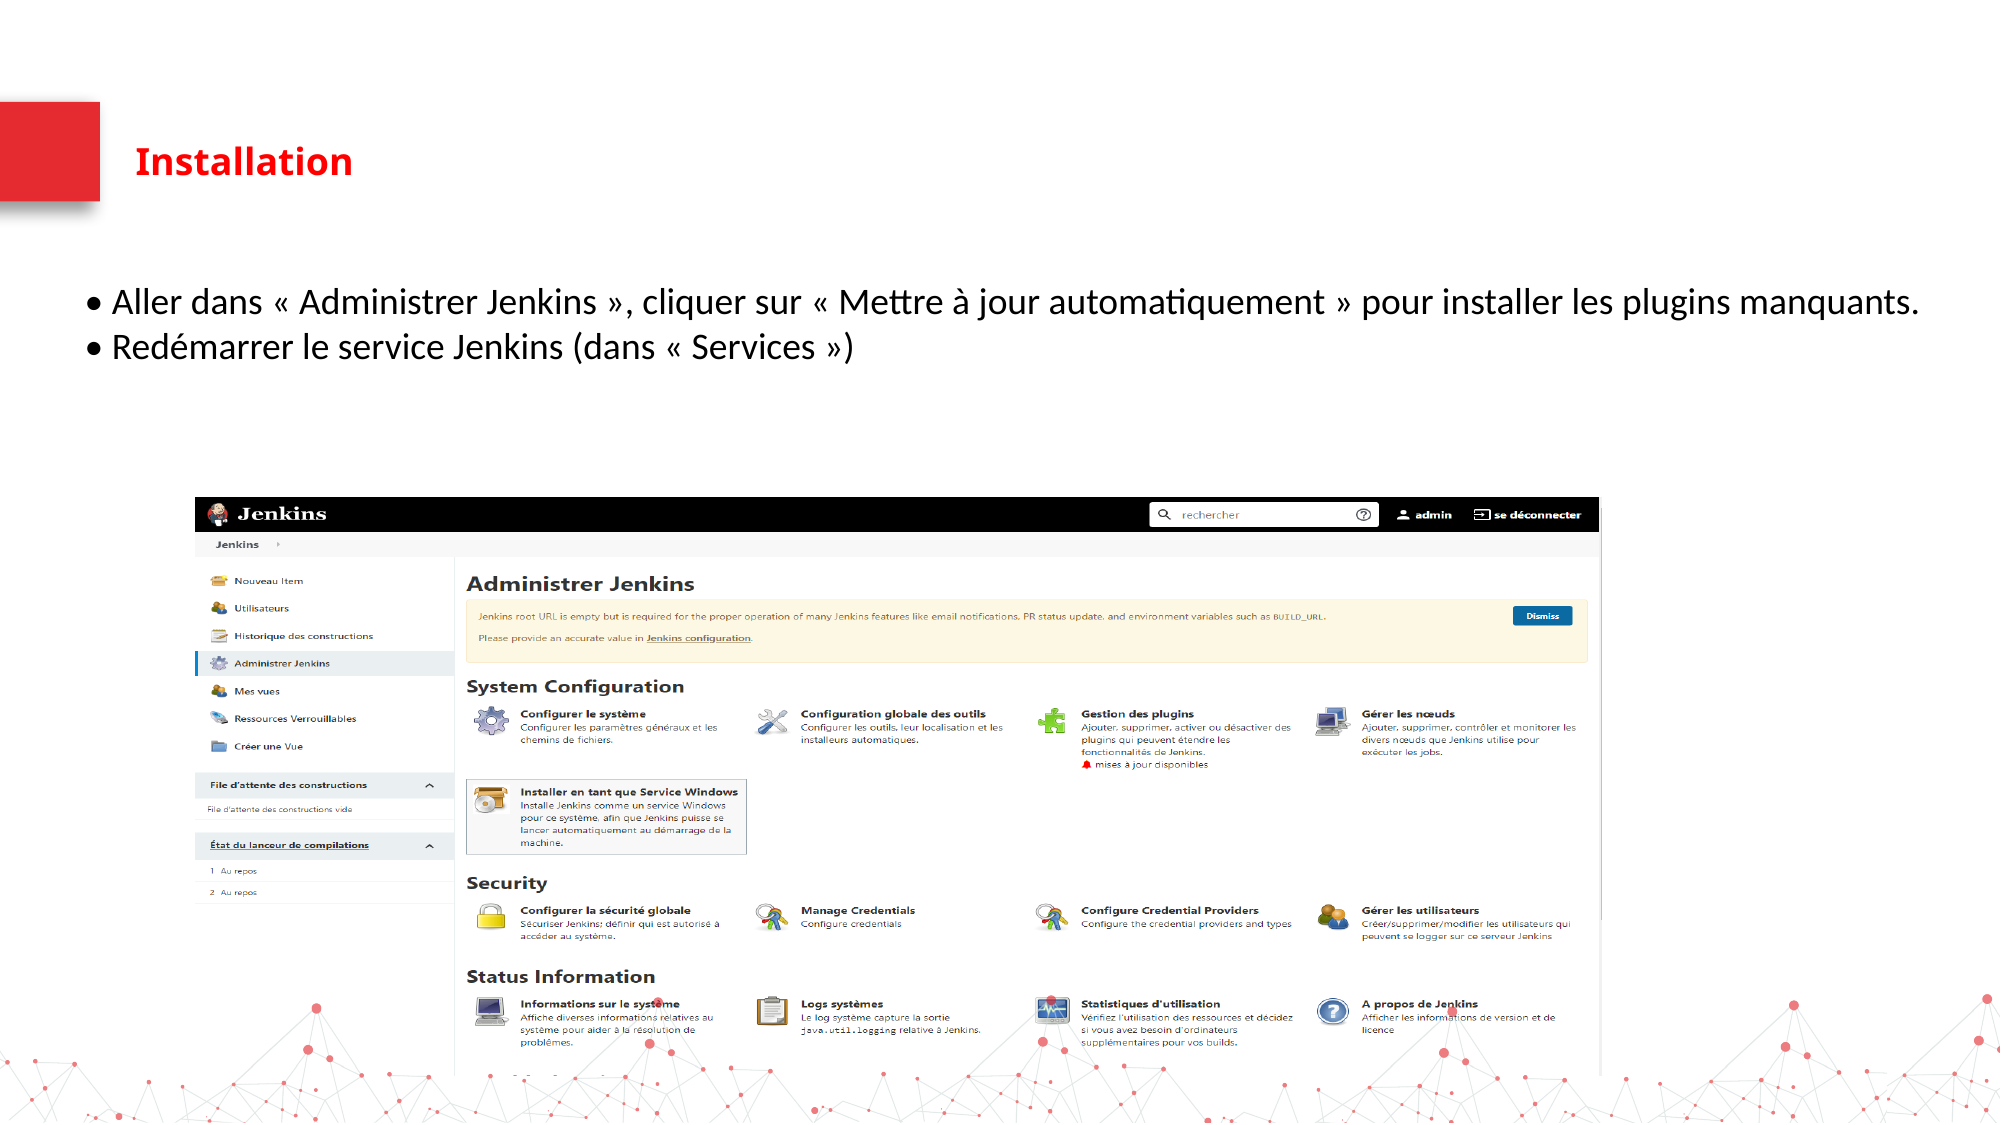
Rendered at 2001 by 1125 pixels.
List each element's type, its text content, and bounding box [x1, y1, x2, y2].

picture [0, 955, 2000, 1123]
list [195, 497, 1602, 955]
text_box • Aller dans « Administrer Jenkins », cliquer sur « Mettre à jour automatiquement » pour installer les plugins manquants. • Redémarrer le service Jenkins (dans « Services ») [69, 269, 2000, 374]
text_box [0, 101, 101, 203]
text_box Installation [120, 130, 1164, 191]
